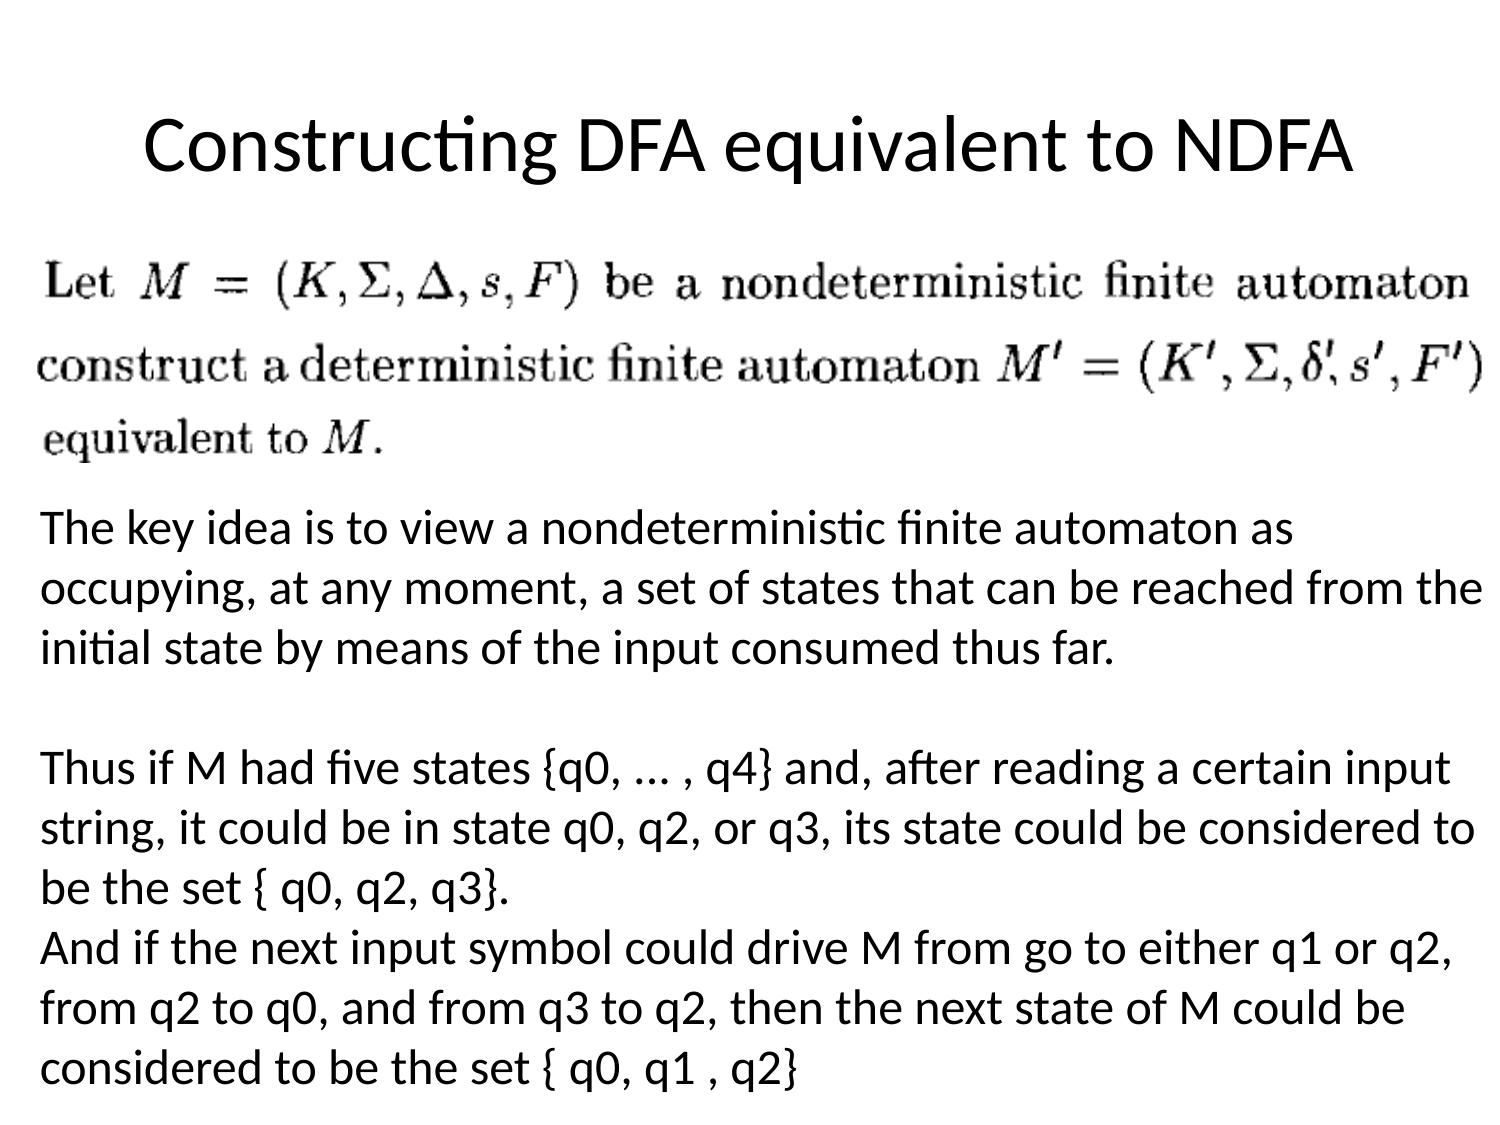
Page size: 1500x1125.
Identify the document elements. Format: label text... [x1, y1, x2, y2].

picture [262, 409, 388, 463]
title Constructing DFA equivalent to NDFA [75, 45, 1425, 233]
picture [40, 237, 1476, 313]
picture [37, 412, 260, 463]
picture [37, 337, 1488, 401]
text_box The key idea is to view a nondeterministic finite automaton as occupying, at any moment, a set of states that can be reached from the initial state by means of the input consumed thus far. Thus if M had five states {q0, ... , q4} and, after reading a certain input string, it could be in state q0, q2, or q3, its state could be considered to be the set { q0, q2, q3}. And if the next input symbol could drive M from go to either q1 or q2, from q2 to q0, and from q3 to q2, then the next state of M could be considered to be the set { q0, q1 , q2} [24, 487, 1500, 1103]
